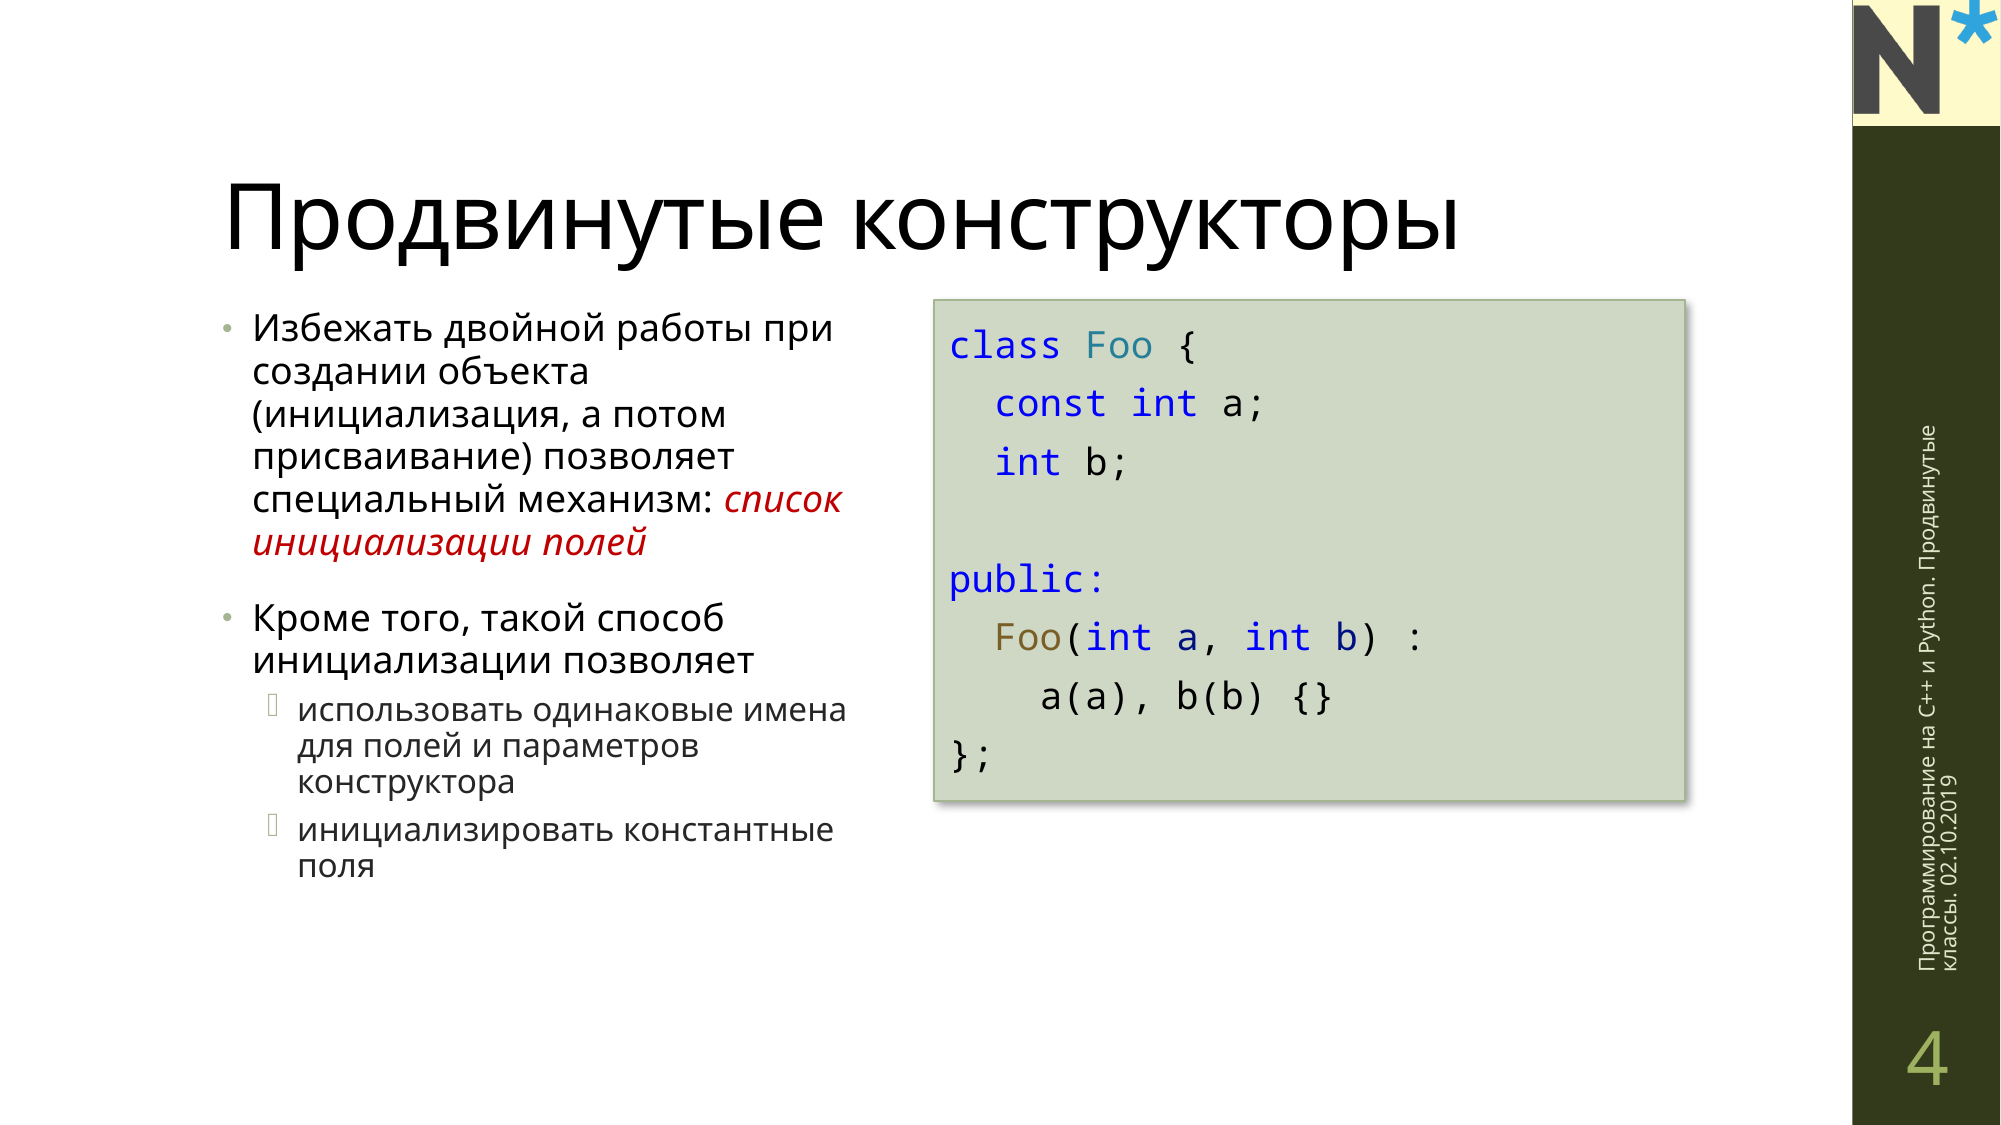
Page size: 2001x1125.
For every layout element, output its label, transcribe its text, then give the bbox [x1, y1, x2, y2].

title Продвинутые конструкторы [206, 60, 1797, 278]
list Избежать двойной работы при создании объекта (инициализация, а потом присваивание) позволяет специальный механизм: список инициализации полей Кроме того, такой способ инициализации позволяет использовать одинаковые имена для полей и параметров конструктора инициализировать константные поля [206, 299, 890, 1014]
text_box class Foo { const int a; int b; public: Foo(int a, int b) : a(a), b(b) {} }; [933, 299, 1686, 802]
footer Программирование на C++ и Python. Продвинутые классы. 02.10.2019 [1897, 400, 1958, 988]
picture [1852, 0, 2001, 126]
slide_number 4 [1852, 1012, 2000, 1110]
